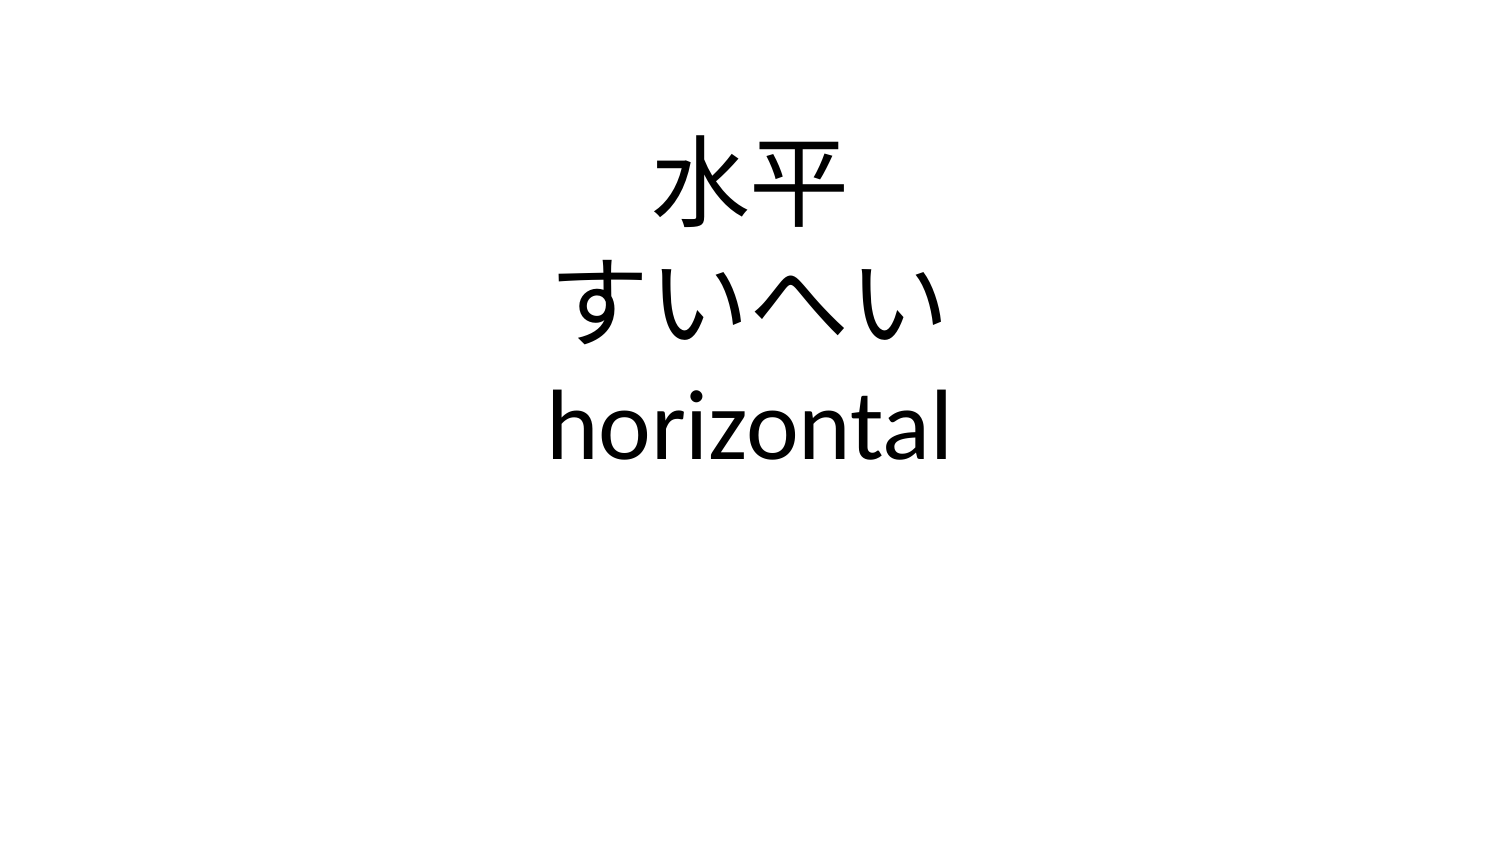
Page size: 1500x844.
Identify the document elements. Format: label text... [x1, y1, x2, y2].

text_box 水平 すいへい horizontal [0, 149, 1500, 450]
